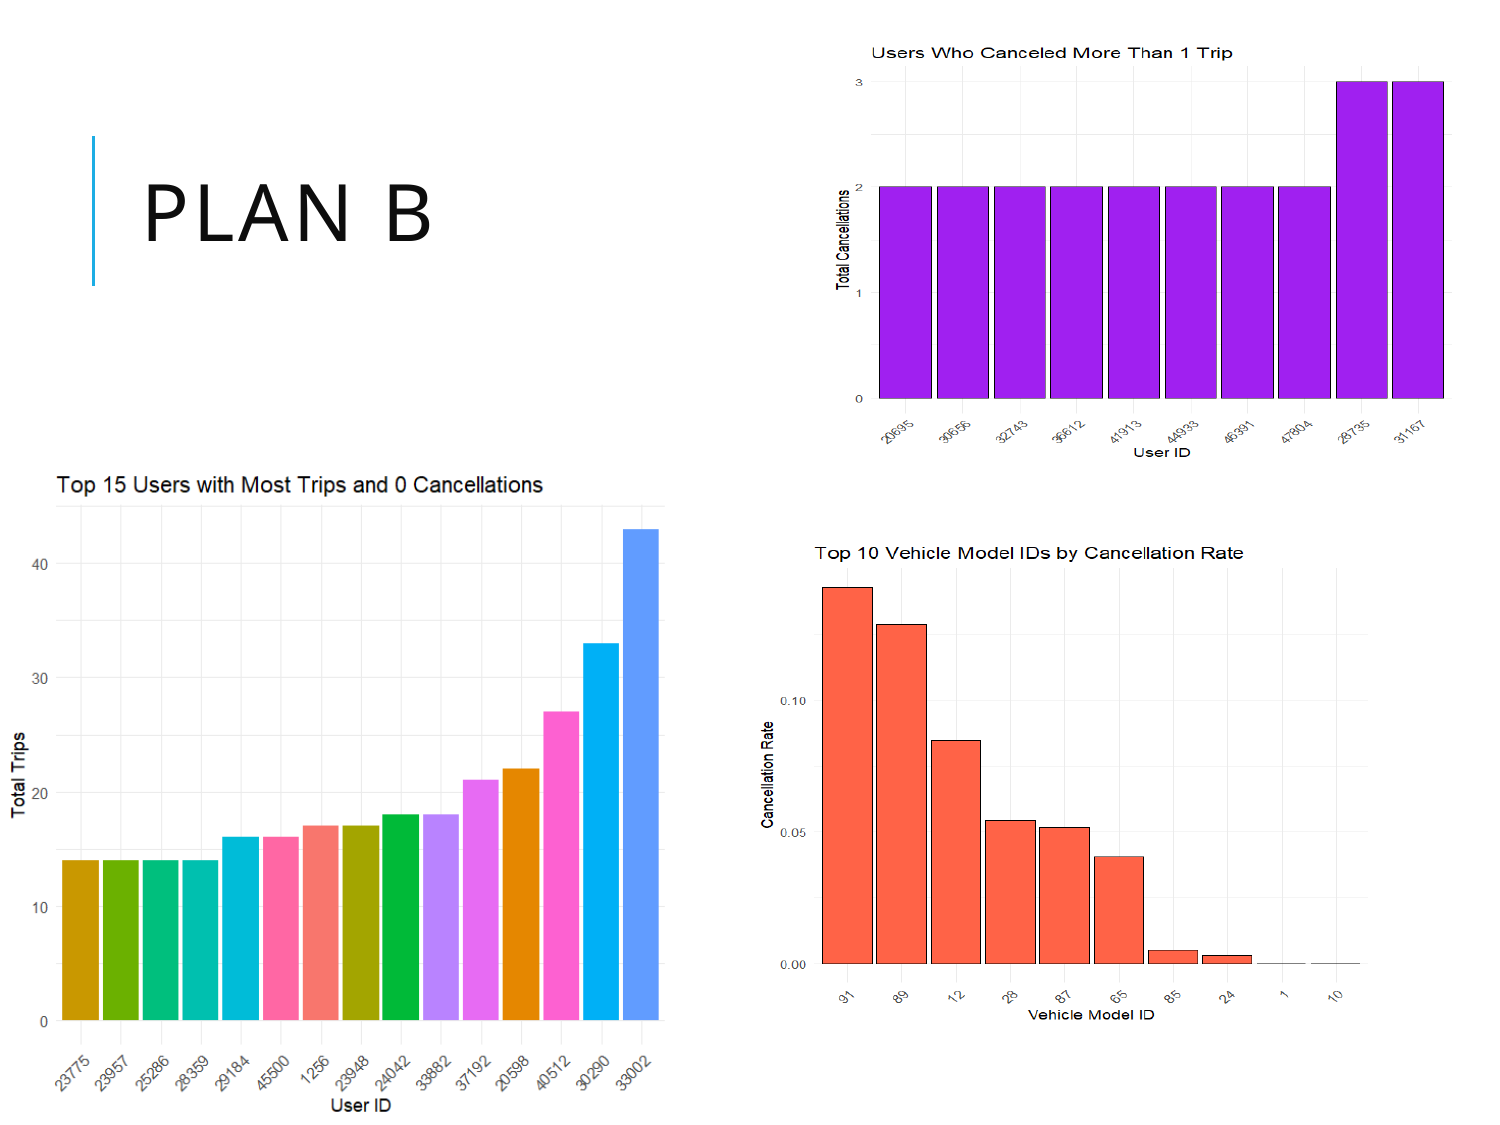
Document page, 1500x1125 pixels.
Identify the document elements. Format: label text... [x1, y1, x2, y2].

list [0, 464, 675, 1125]
picture [749, 538, 1377, 1030]
title PLAN B [126, 96, 818, 342]
picture [825, 40, 1461, 466]
